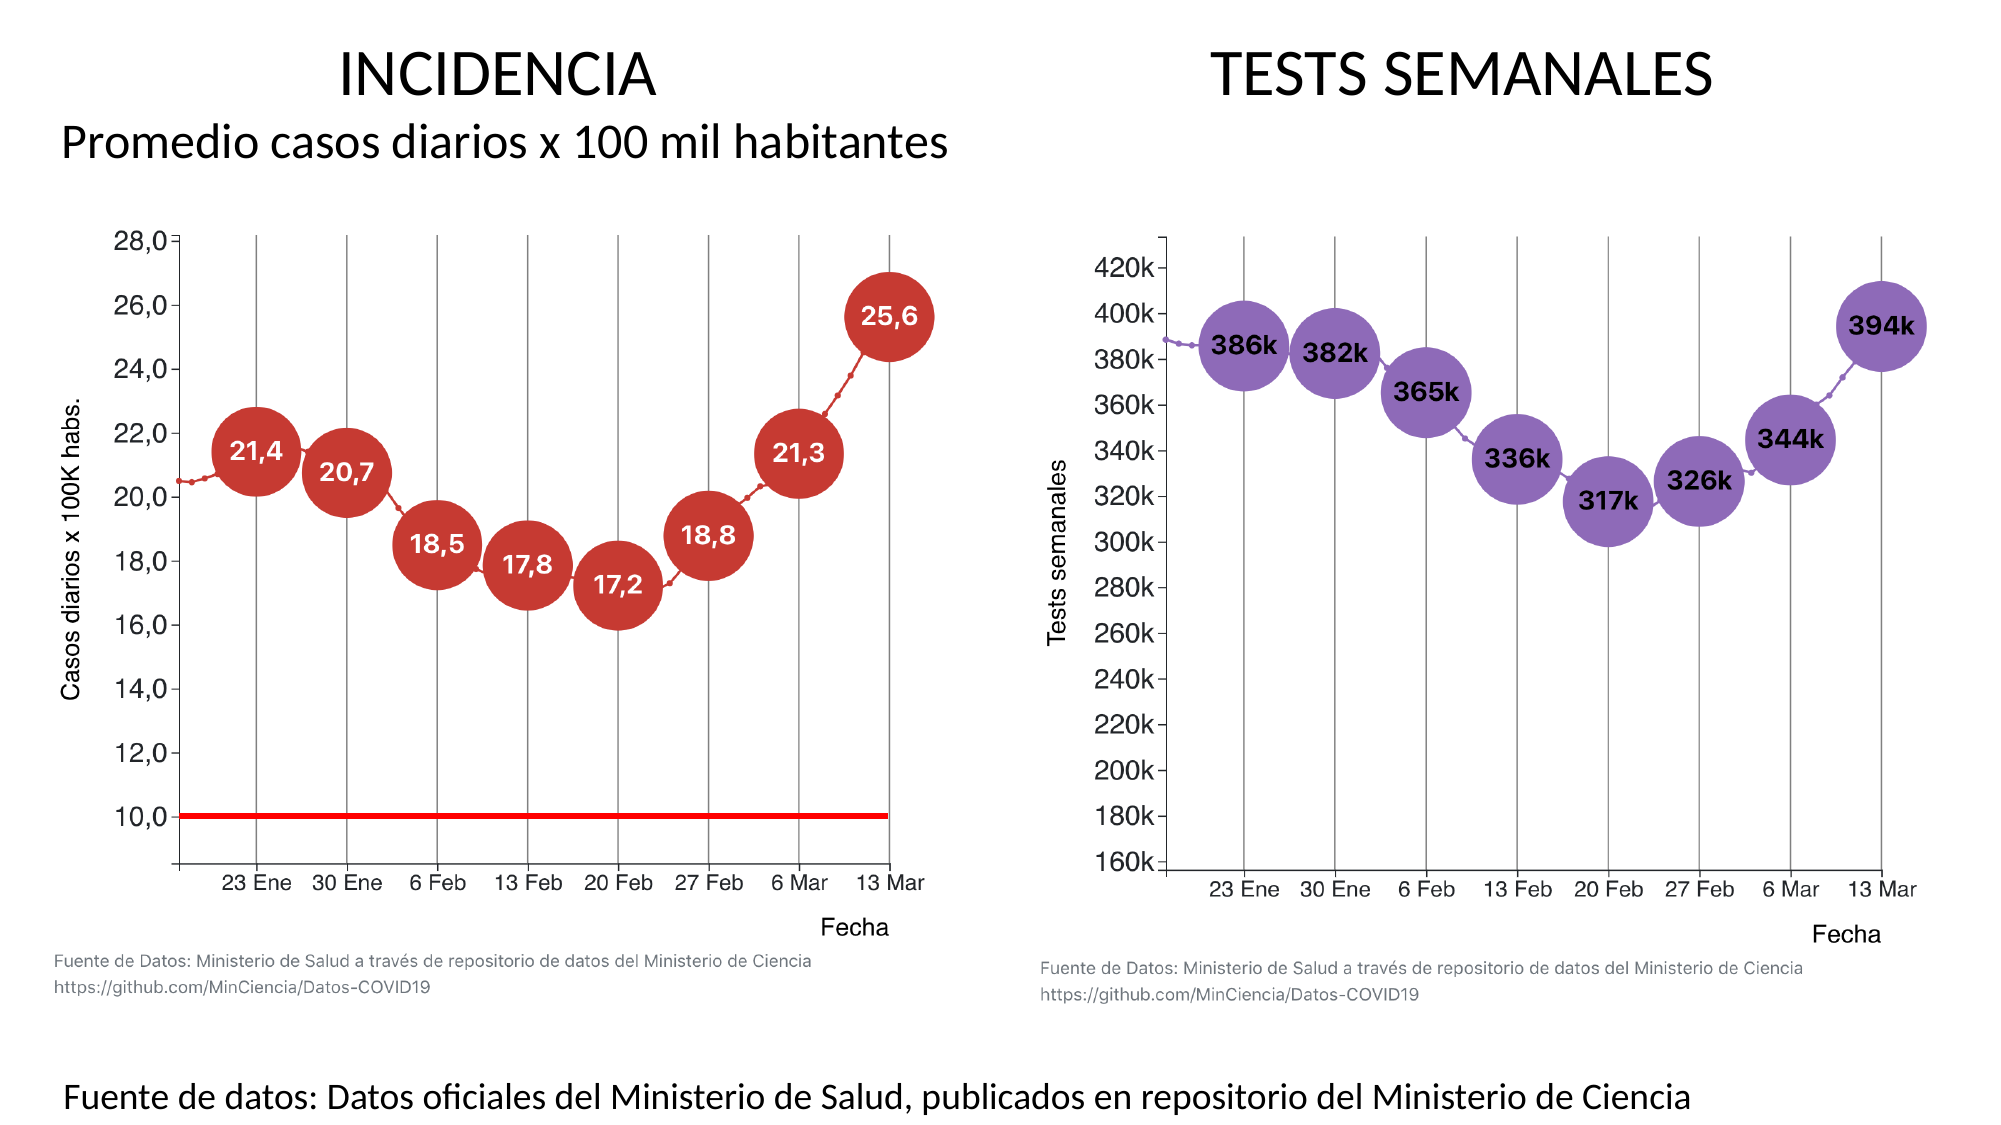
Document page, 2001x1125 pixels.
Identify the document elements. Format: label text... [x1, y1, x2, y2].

picture [30, 216, 955, 1009]
text_box TESTS SEMANALES [995, 20, 1945, 116]
text_box INCIDENCIA Promedio casos diarios x 100 mil habitantes [30, 20, 980, 176]
picture [1036, 216, 1935, 1009]
